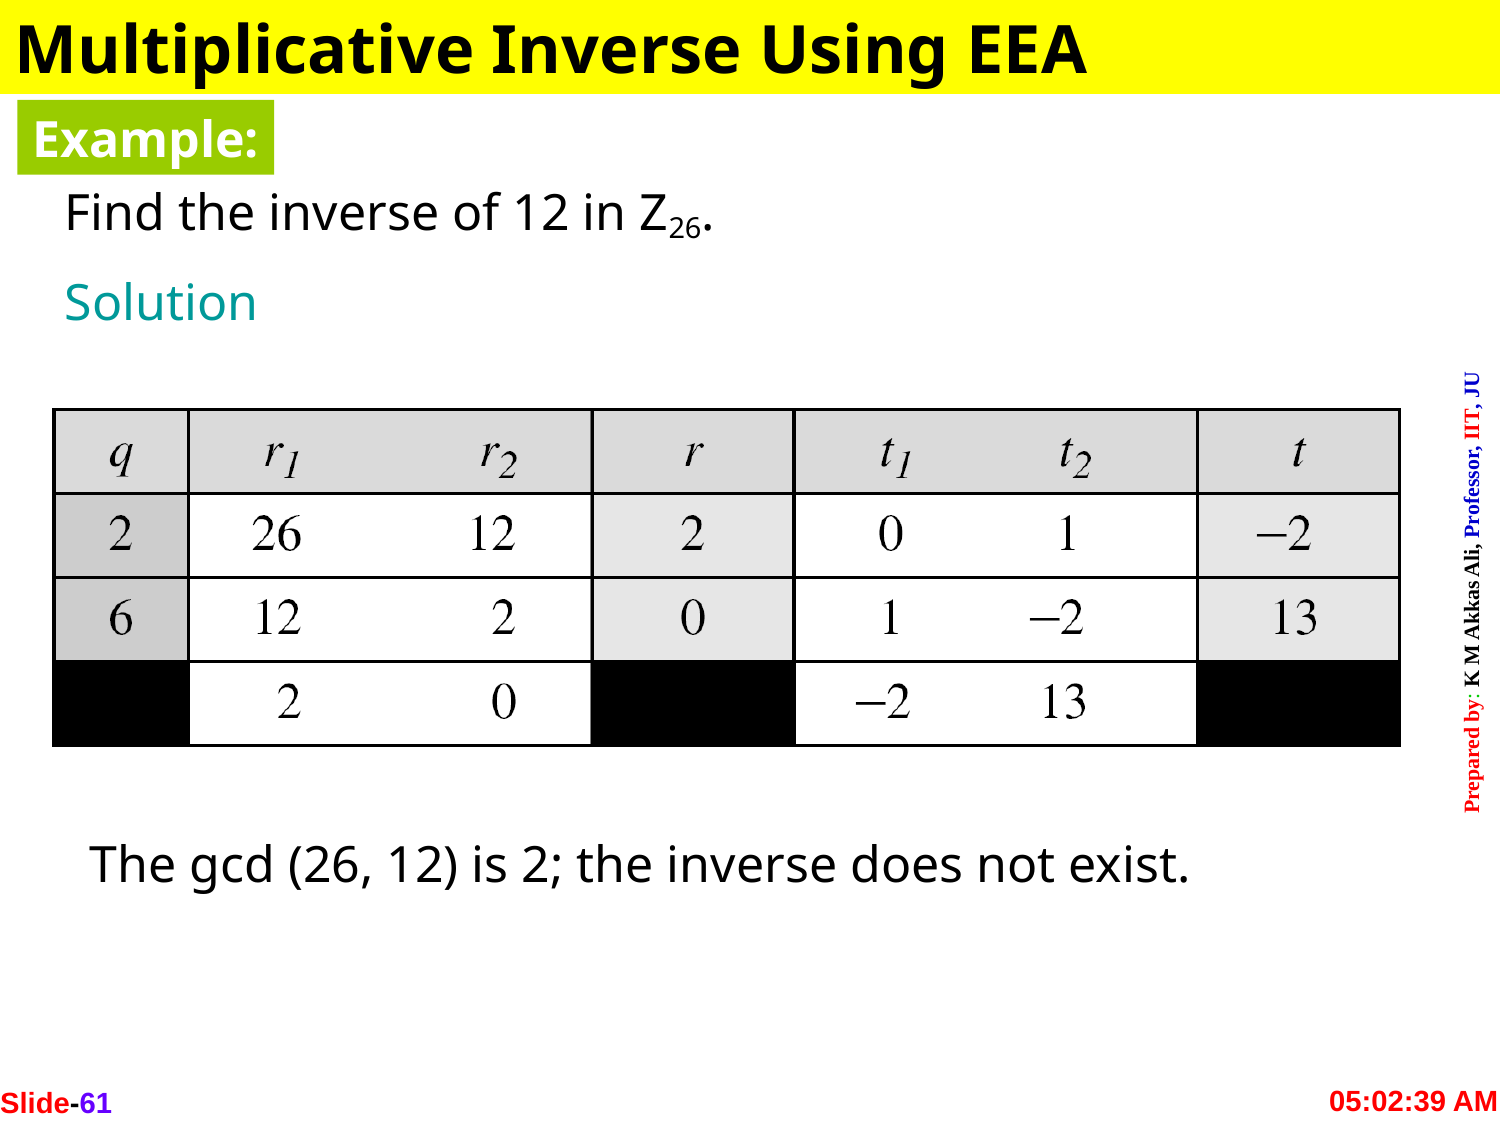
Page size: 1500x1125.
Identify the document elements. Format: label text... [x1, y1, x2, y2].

text_box Solution [49, 262, 1400, 338]
picture [19, 386, 1463, 768]
text_box Multiplicative Inverse Using EEA [0, 0, 1500, 94]
text_box Example: [17, 99, 275, 175]
text_box Find the inverse of 12 in Z26. [49, 172, 1400, 253]
slide_number Slide-61 [0, 1076, 336, 1125]
text_box The gcd (26, 12) is 2; the inverse does not exist. [74, 825, 1425, 900]
